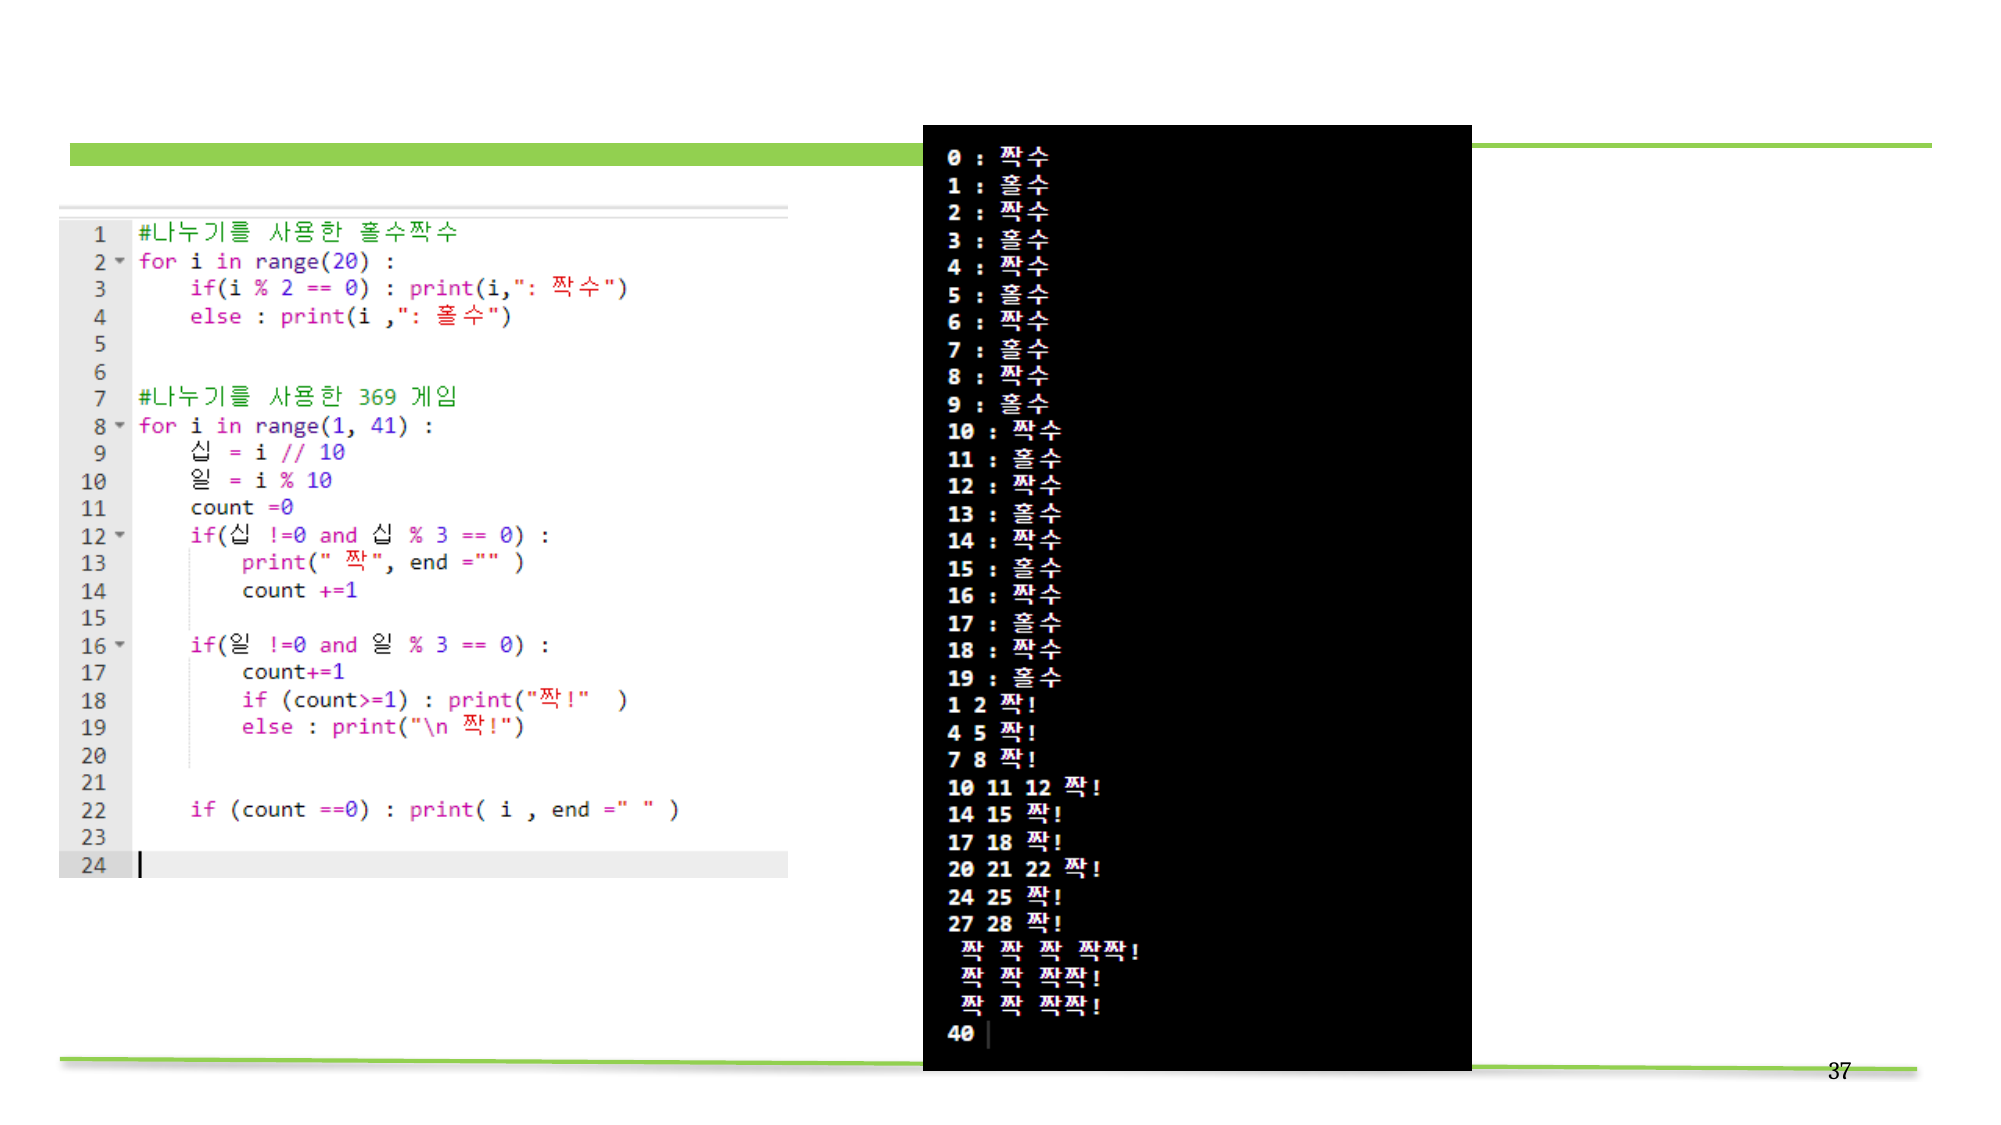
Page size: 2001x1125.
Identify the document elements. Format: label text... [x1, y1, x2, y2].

picture [59, 189, 789, 878]
slide_number 37 [1433, 1046, 1867, 1125]
picture [923, 124, 1473, 1071]
